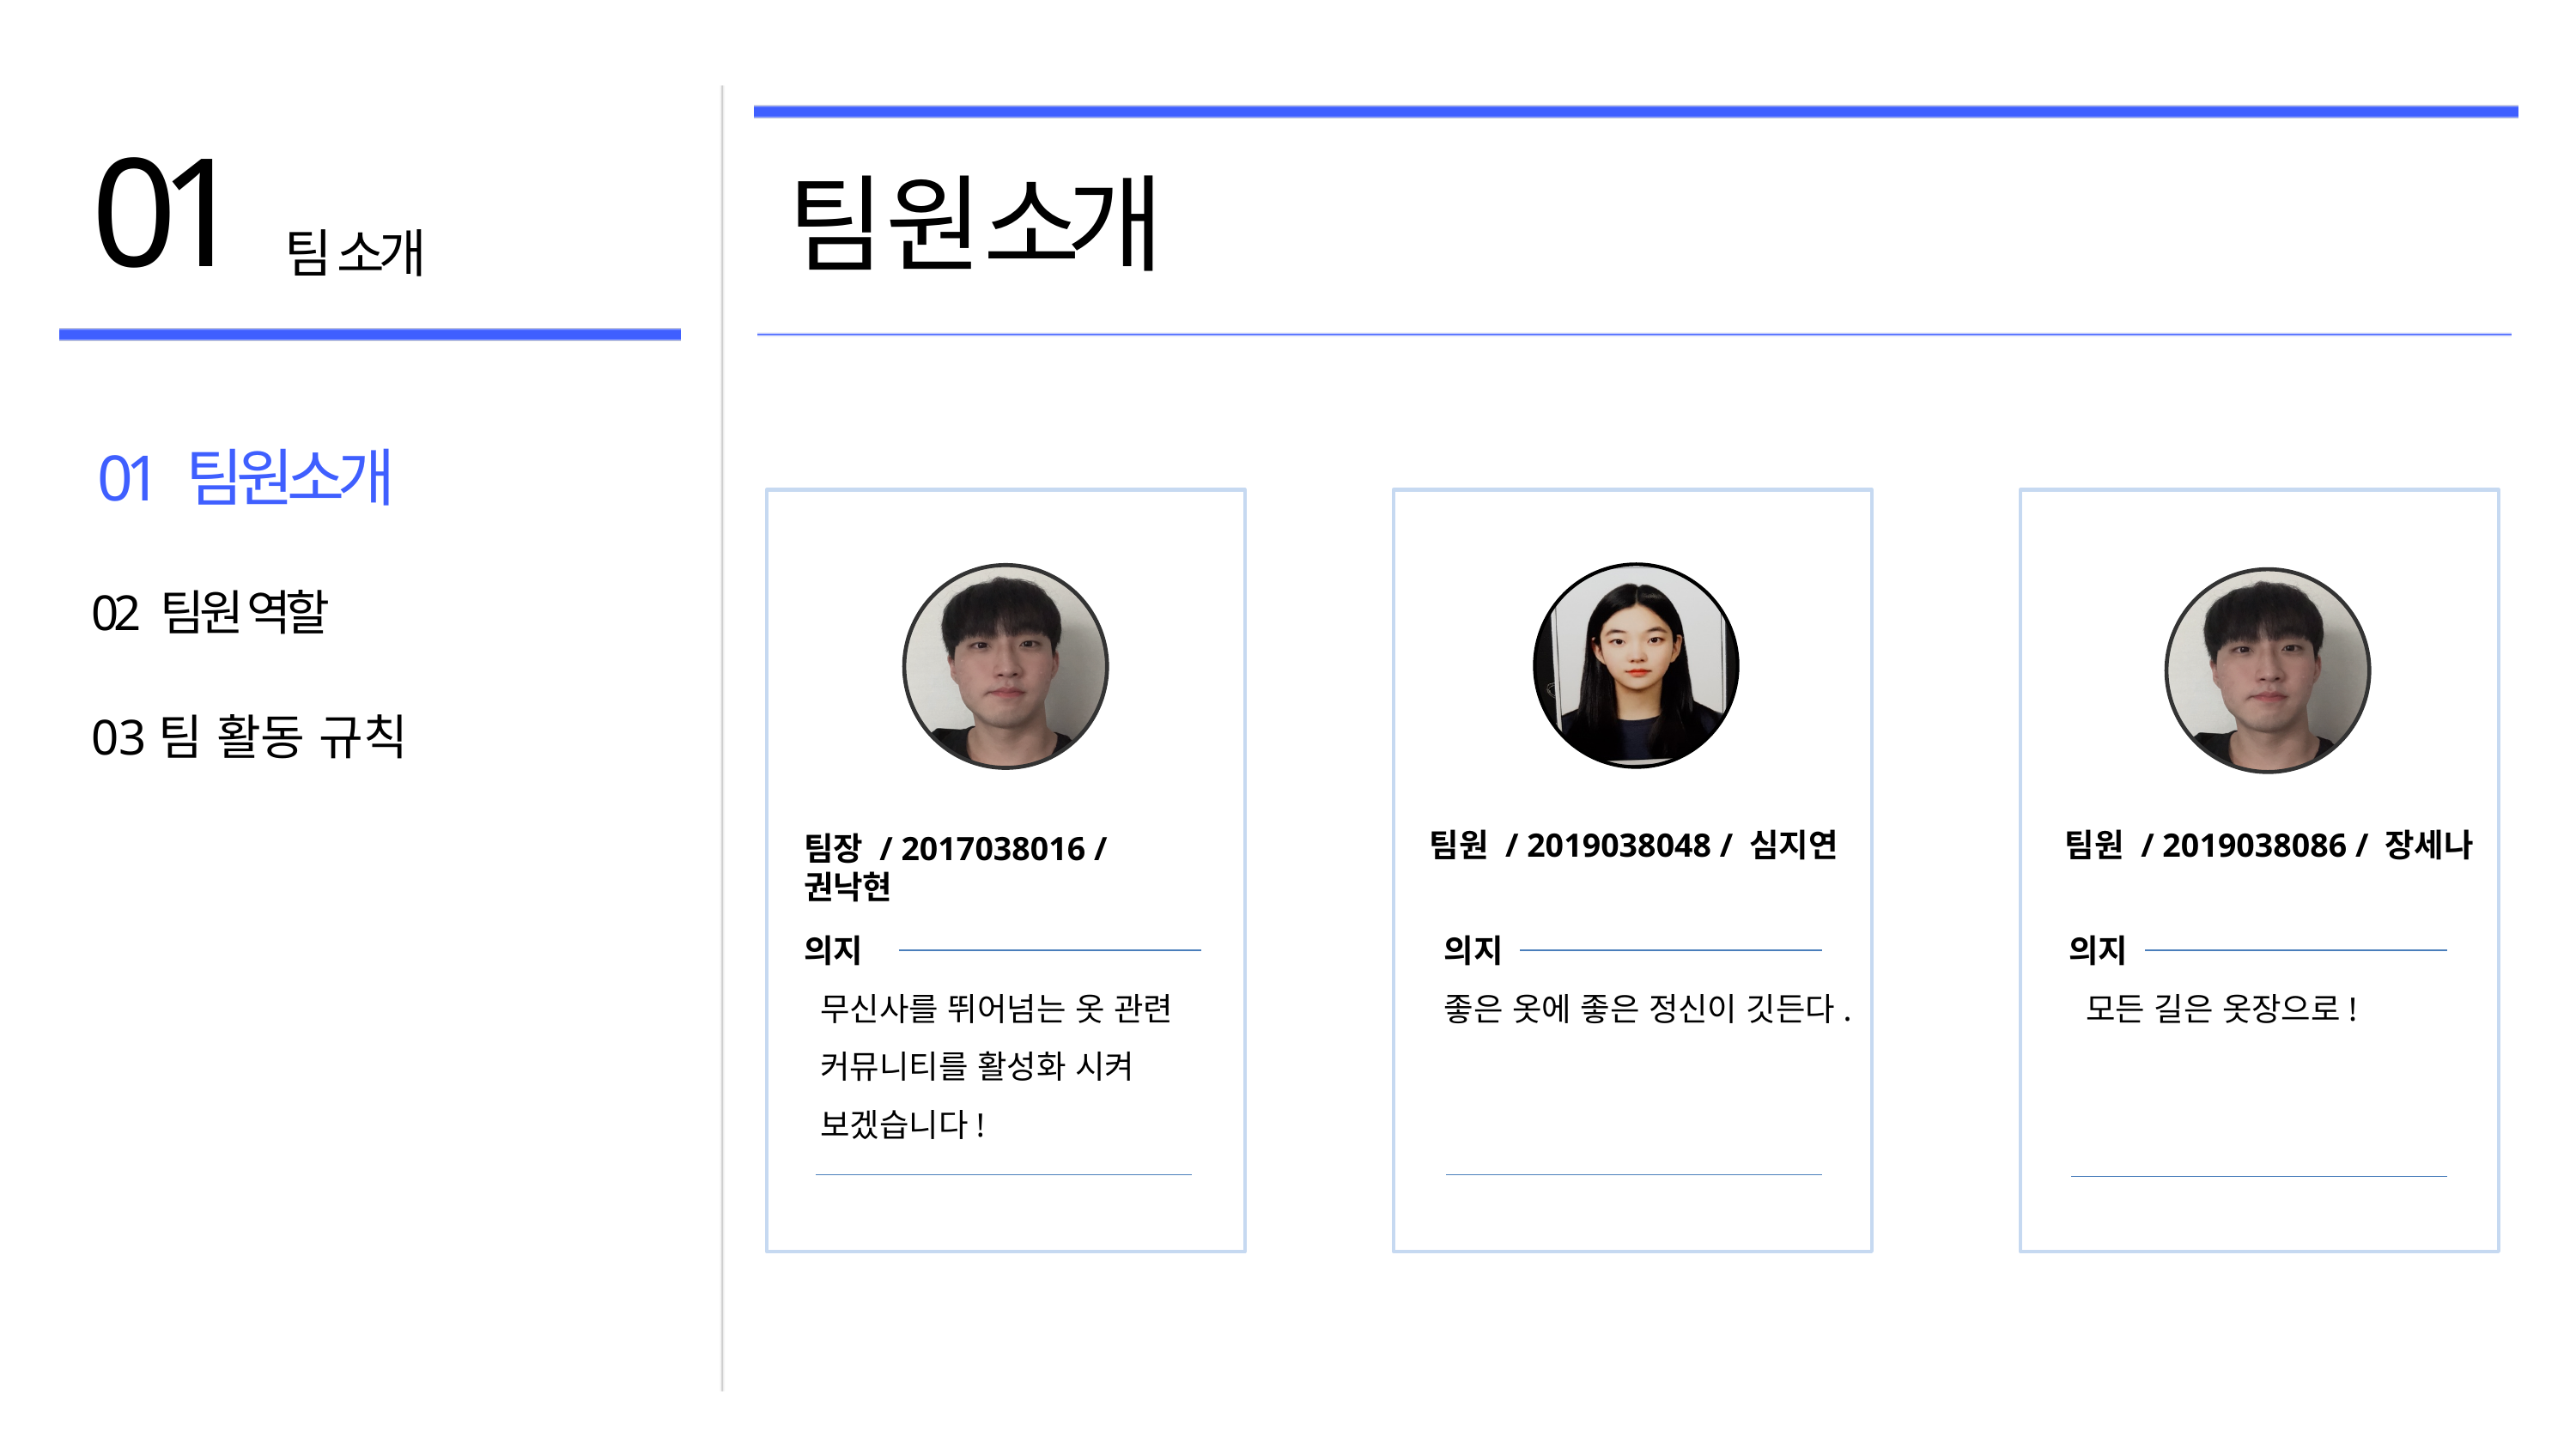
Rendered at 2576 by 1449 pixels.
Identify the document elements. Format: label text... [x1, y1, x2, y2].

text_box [69, 735, 899, 742]
text_box [2019, 488, 2500, 1253]
text_box 팀 원 소개 [775, 151, 1958, 291]
text_box [765, 749, 1247, 1253]
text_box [59, 312, 681, 358]
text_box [1110, 735, 1376, 742]
picture [903, 565, 1108, 768]
text_box 팀원 / 2019038048 / 심지연 [1416, 818, 1872, 909]
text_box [2056, 924, 2480, 1177]
text_box [1392, 488, 1874, 1253]
picture [720, 87, 725, 735]
text_box 팀장 / 2017038016 / 권낙현 [791, 822, 1201, 912]
text_box 팀원 / 2019038086 / 장세나 [2052, 818, 2512, 870]
picture [2166, 568, 2370, 773]
text_box 02 팀원 역할 [78, 575, 406, 646]
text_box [756, 331, 2512, 338]
text_box [1533, 562, 1740, 769]
text_box [765, 488, 1247, 734]
text_box 03팀 활동 규칙 [78, 700, 479, 734]
text_box 03팀 활동 규칙 [78, 749, 479, 772]
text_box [754, 89, 2519, 135]
text_box 01 팀원소개 [84, 431, 410, 520]
text_box 01 [78, 109, 264, 303]
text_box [1431, 924, 1855, 1175]
text_box 의지 무신사를 뛰어넘는 옷 관련 커뮤니티를 활성화 시켜 보겠습니다! [791, 924, 1224, 1149]
picture [720, 742, 725, 1391]
text_box 팀 소개 [272, 214, 711, 289]
